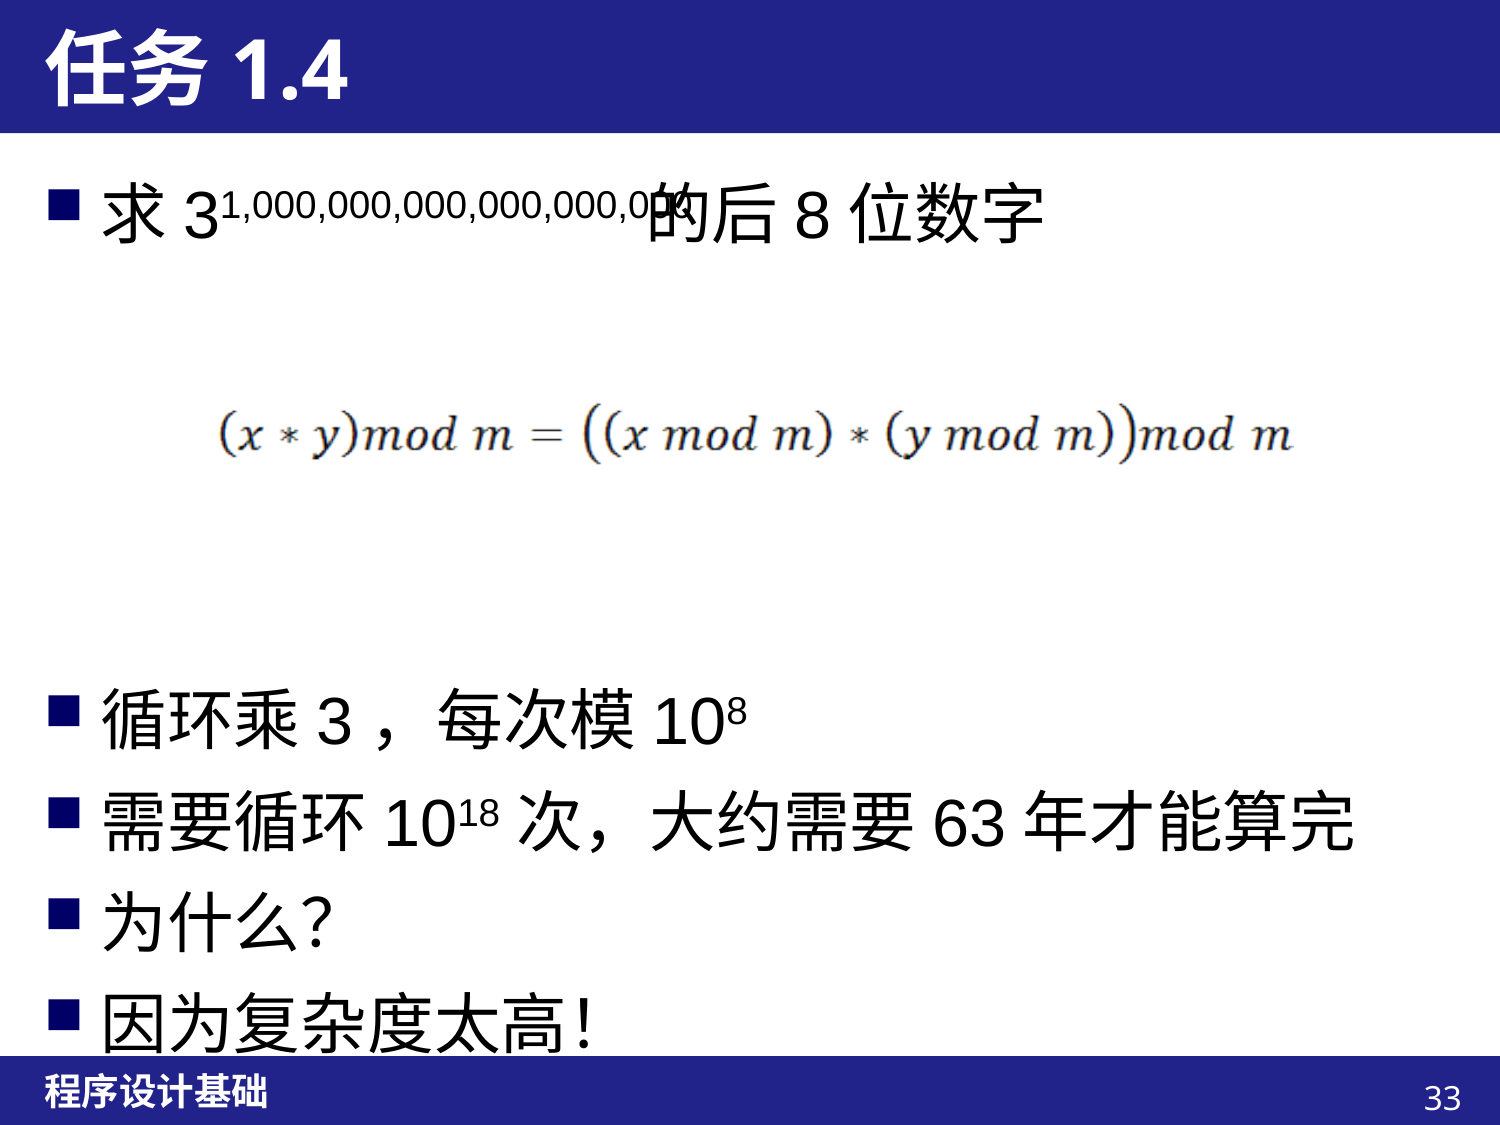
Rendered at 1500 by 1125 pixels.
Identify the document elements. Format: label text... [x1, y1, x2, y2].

list 求31,000,000,000,000,000,000 循环乘3，每次模108 需要循环1018次，大约需要63年才能算完 为什么？ 因为复杂度太高！ [29, 255, 1469, 1034]
title 任务1.4 [29, 0, 1469, 134]
picture [217, 385, 1294, 484]
text_box 的后8位数字 [29, 156, 1469, 255]
